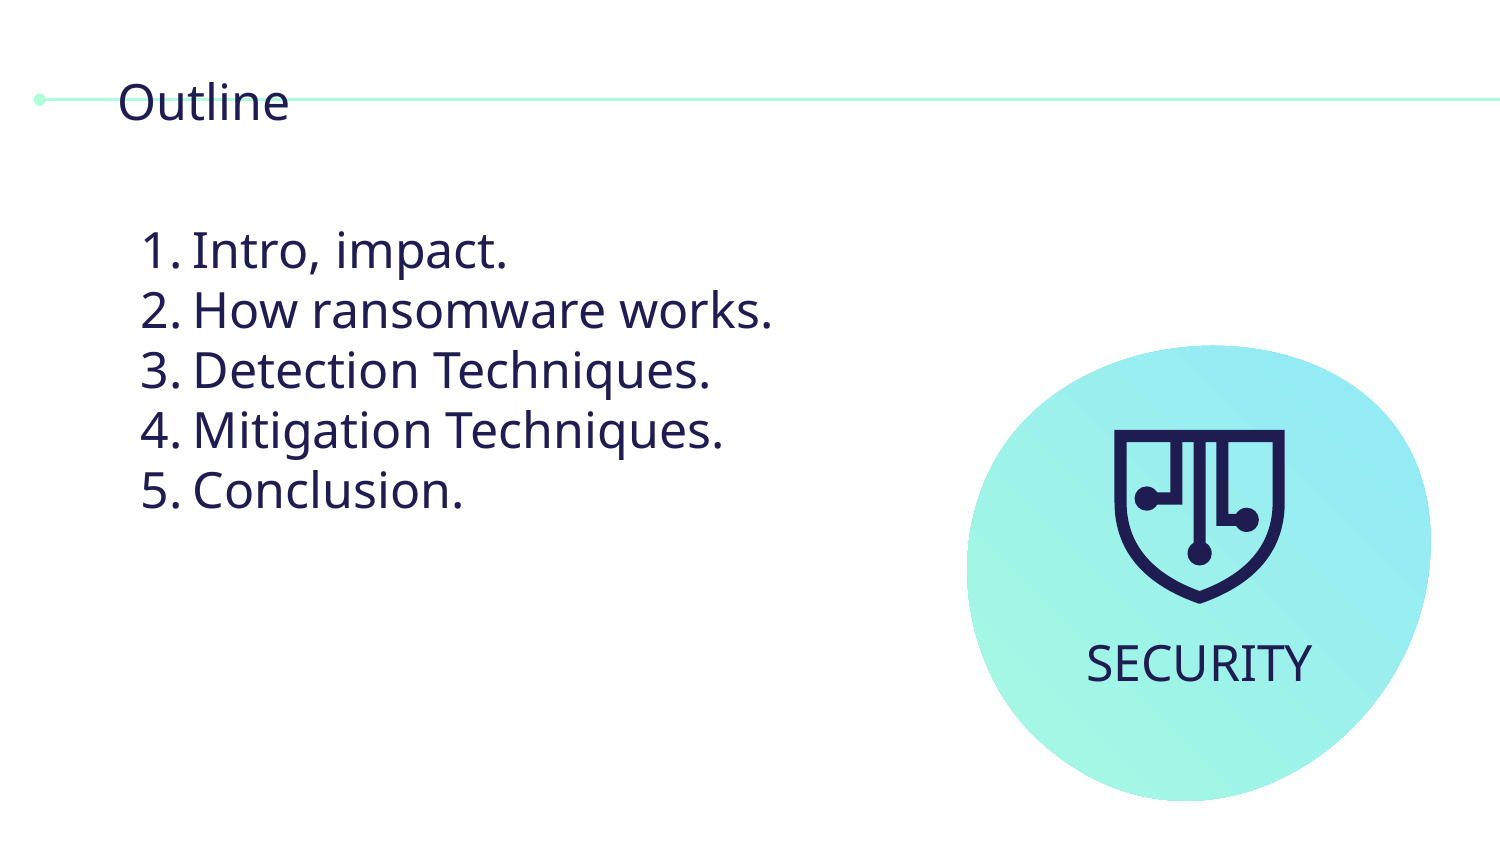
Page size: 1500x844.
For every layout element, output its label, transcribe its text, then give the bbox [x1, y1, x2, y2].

title Outline [102, 55, 1101, 144]
text_box SECURITY [1026, 616, 1374, 706]
list Intro, impact. How ransomware works. Detection Techniques. Mitigation Techniques. Conclusion. [102, 144, 1304, 680]
text_box [967, 345, 1431, 801]
text_box [1114, 429, 1285, 604]
